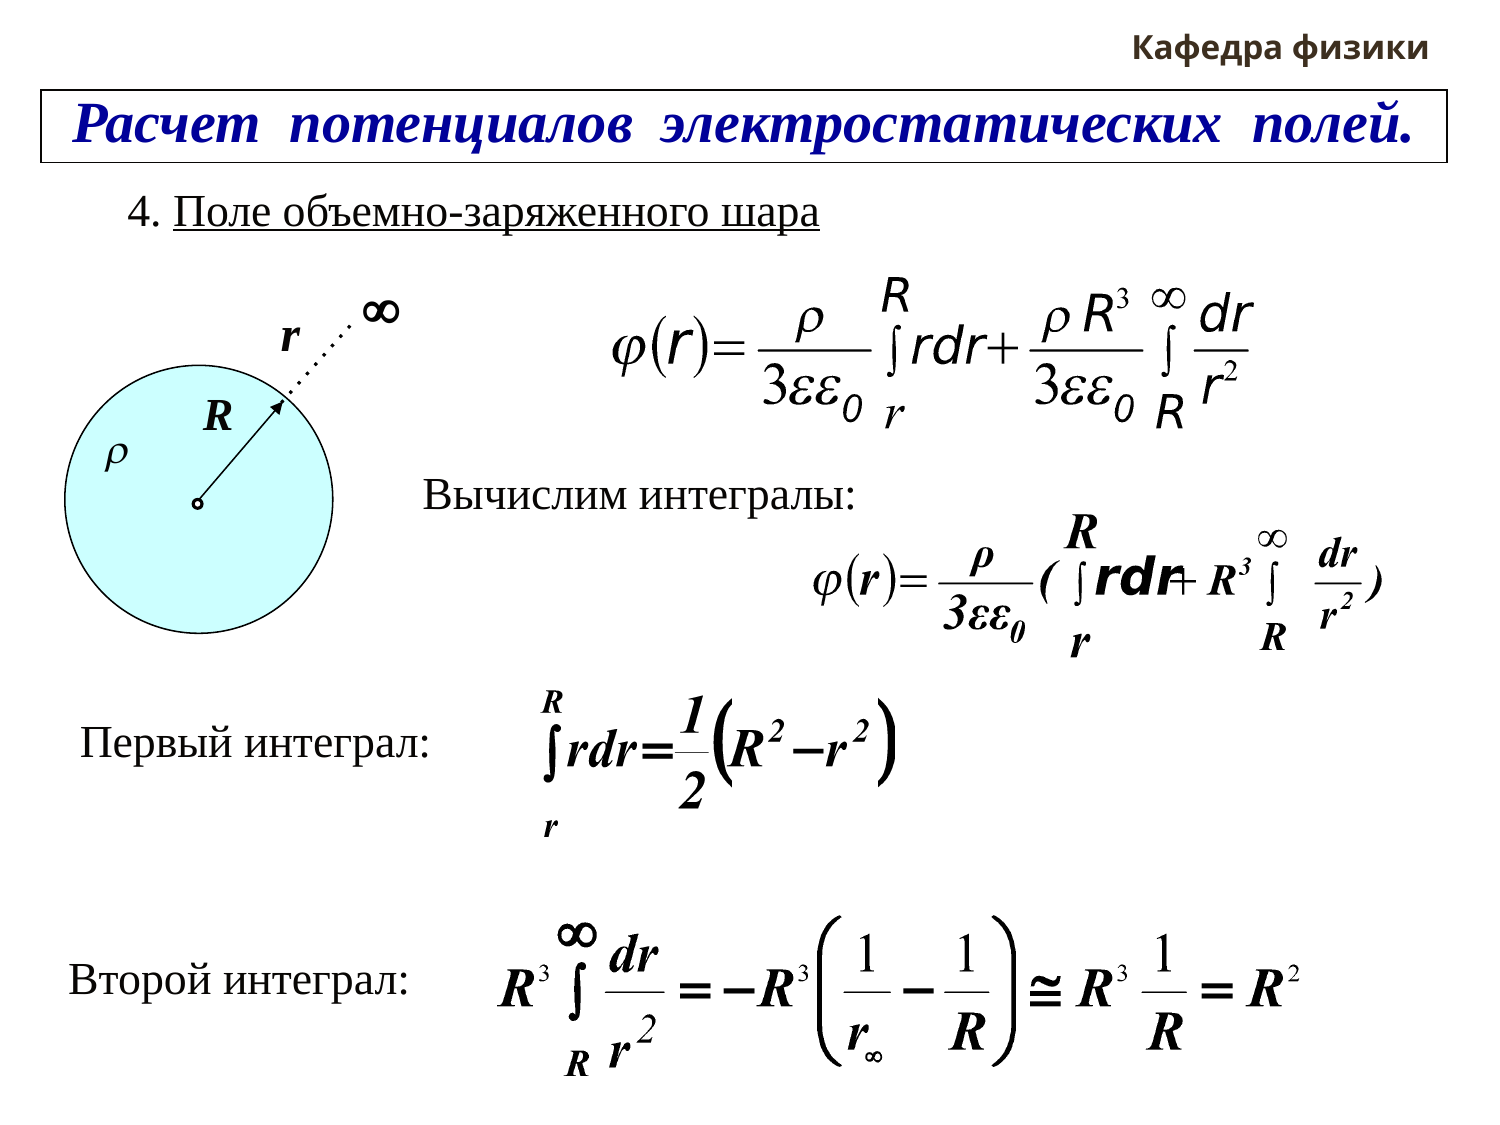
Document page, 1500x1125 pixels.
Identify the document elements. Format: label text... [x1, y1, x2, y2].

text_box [64, 294, 405, 634]
picture [489, 898, 1306, 1083]
text_box Второй интеграл: [53, 941, 455, 1012]
text_box Расчет потенциалов электростатических полей. [41, 90, 1447, 163]
text_box 4. Поле объемно-заряженного шара [112, 172, 880, 243]
picture [534, 506, 1390, 843]
text_box Первый интеграл: [64, 704, 467, 775]
text_box Вычислим интегралы: [410, 456, 904, 527]
picture [605, 260, 1259, 441]
text_box Кафедра физики [1116, 19, 1495, 75]
